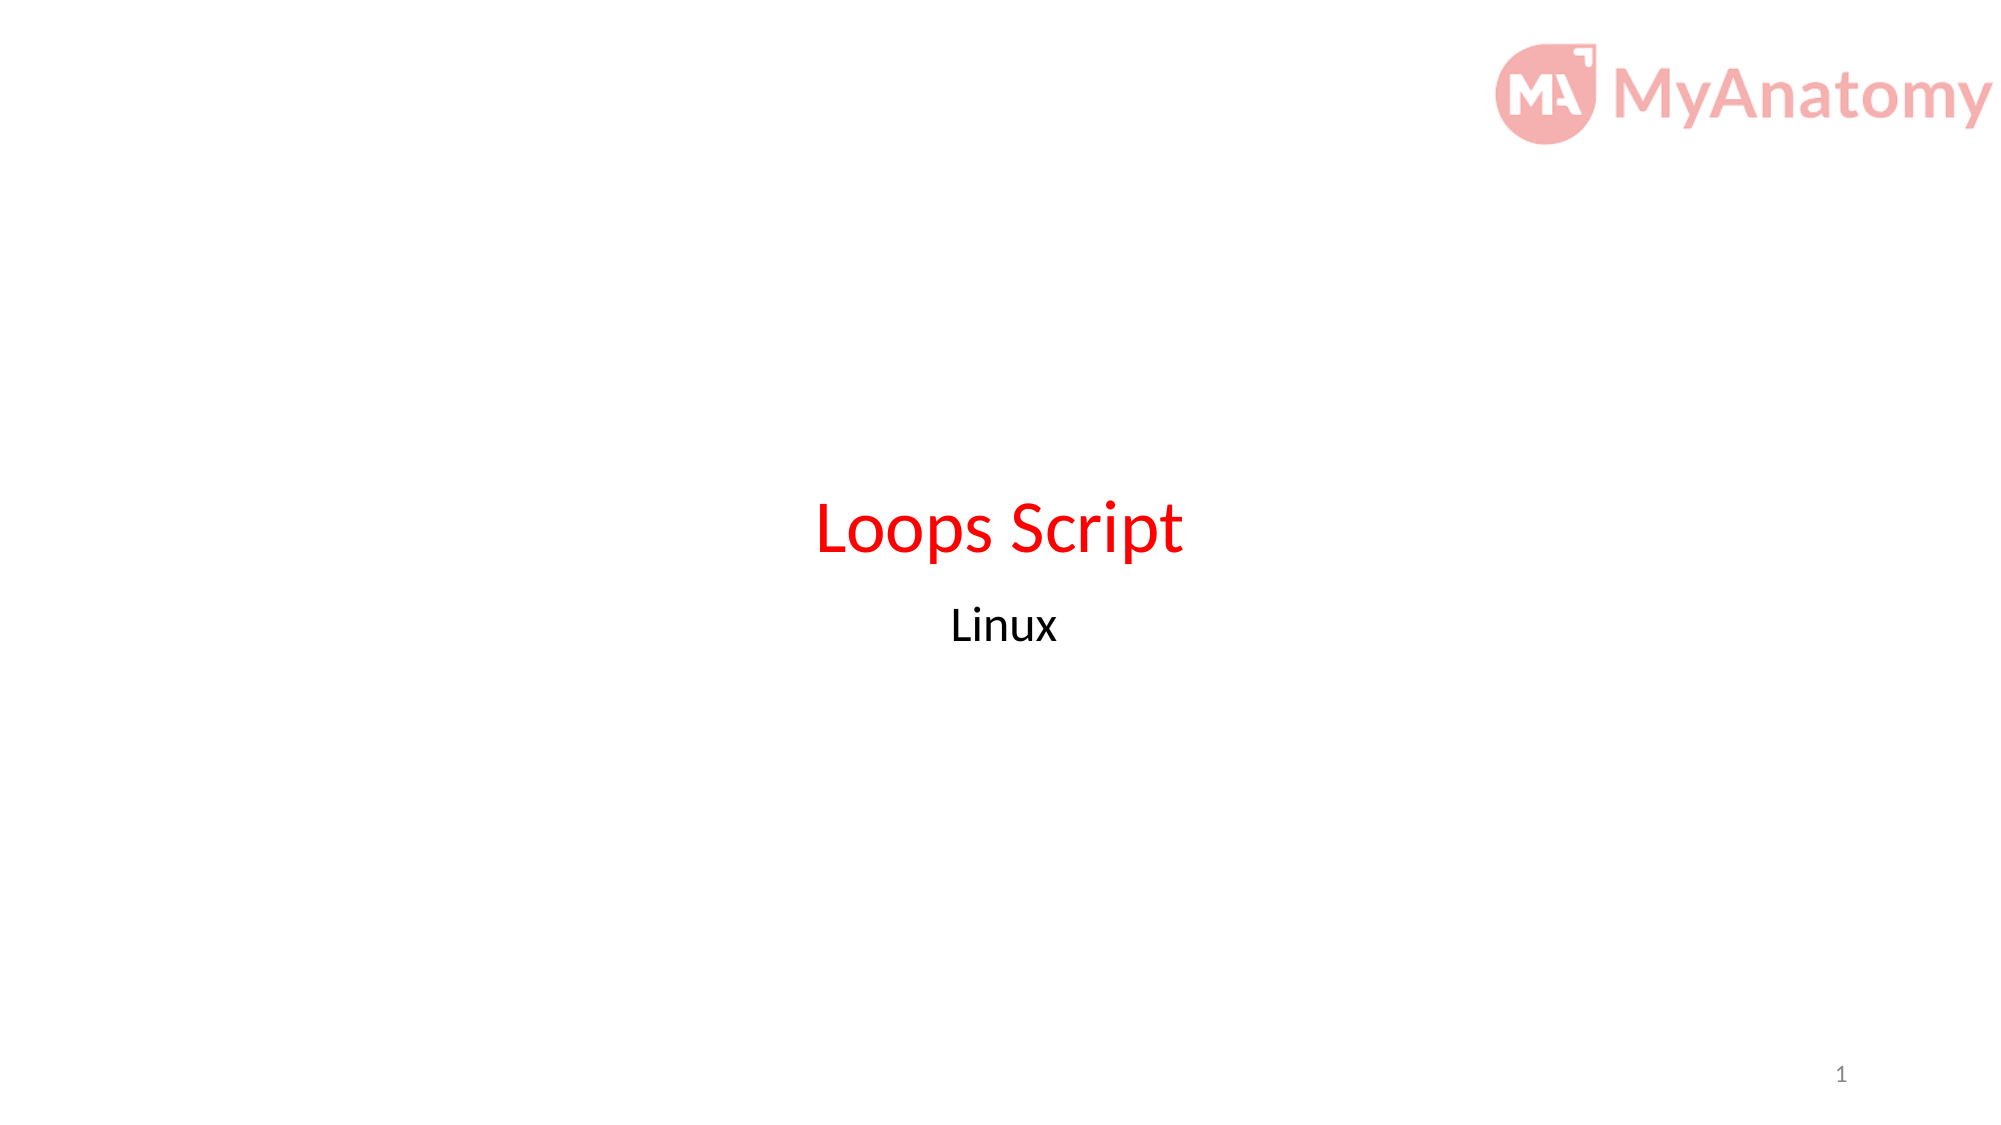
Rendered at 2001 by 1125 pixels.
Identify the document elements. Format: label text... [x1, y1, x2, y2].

title Loops Script [249, 184, 1750, 576]
slide_number 1 [1412, 1042, 1863, 1103]
subtitle Linux [249, 590, 1750, 863]
